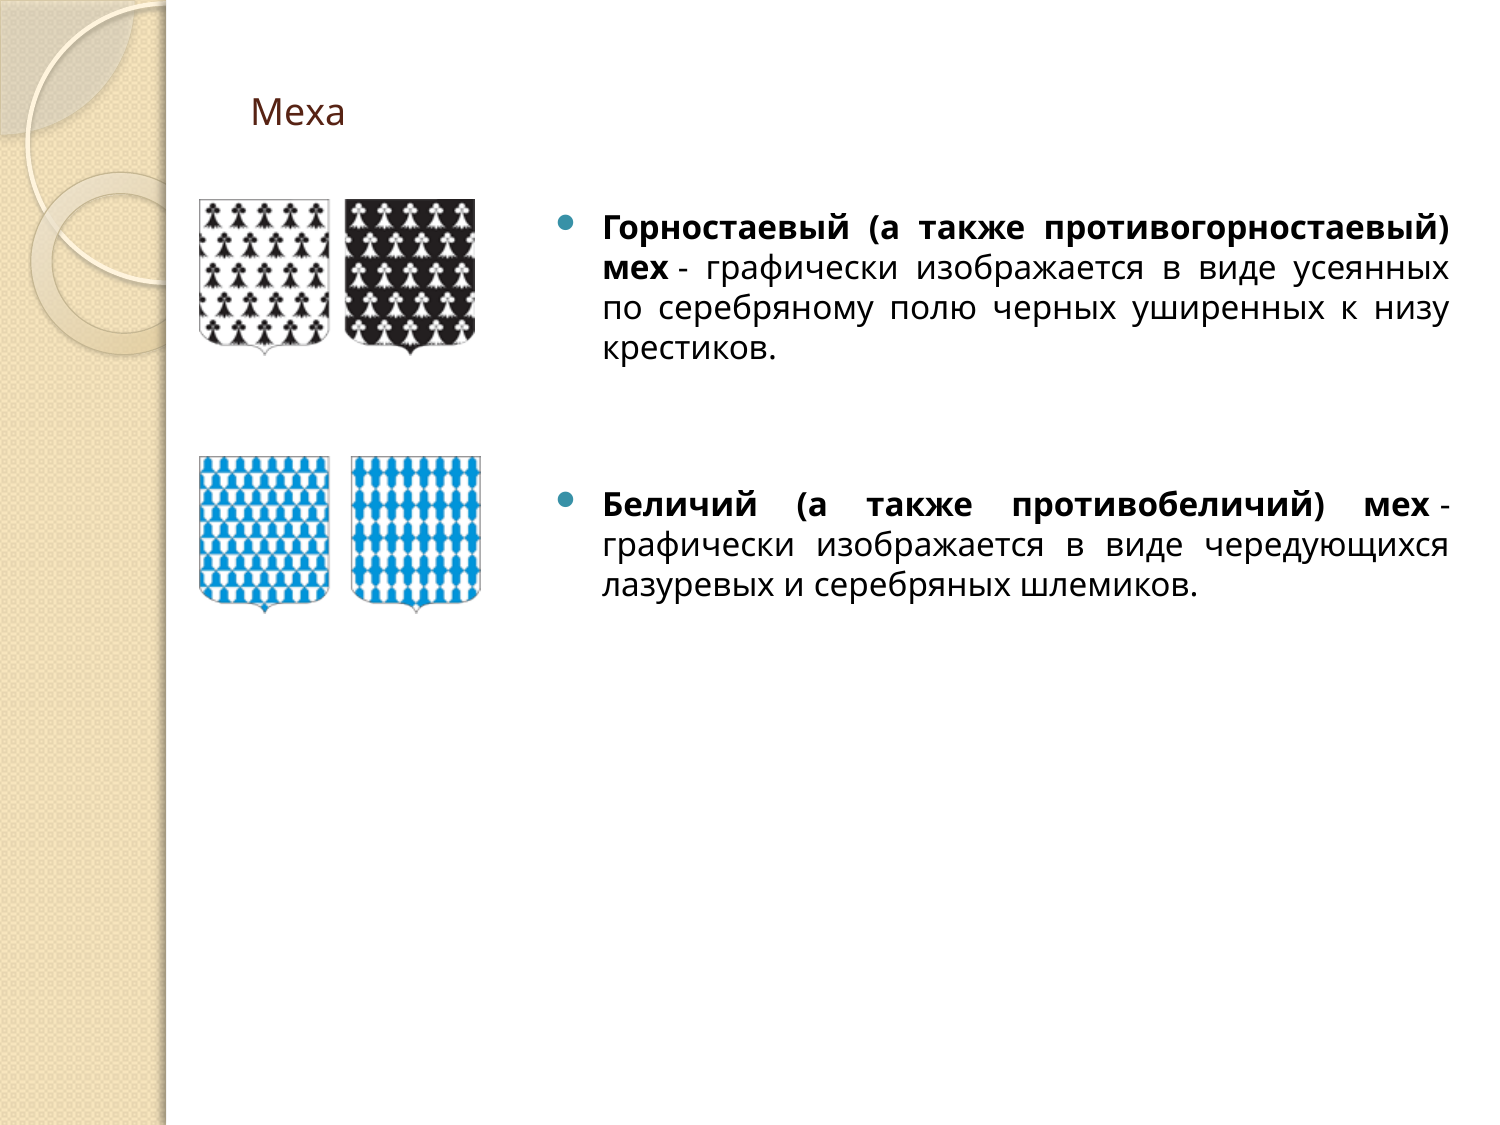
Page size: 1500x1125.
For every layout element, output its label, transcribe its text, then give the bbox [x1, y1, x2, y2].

picture [198, 456, 481, 614]
list Горностаевый (а также противогорностаевый) мех - графически изображается в виде усеянных по серебряному полю черных уширенных к низу крестиков. Беличий (а также противобеличий) мех - графически изображается в виде чередующихся лазуревых и серебряных шлемиков. [527, 199, 1466, 1025]
title Меха [235, 45, 1466, 176]
picture [198, 198, 475, 356]
